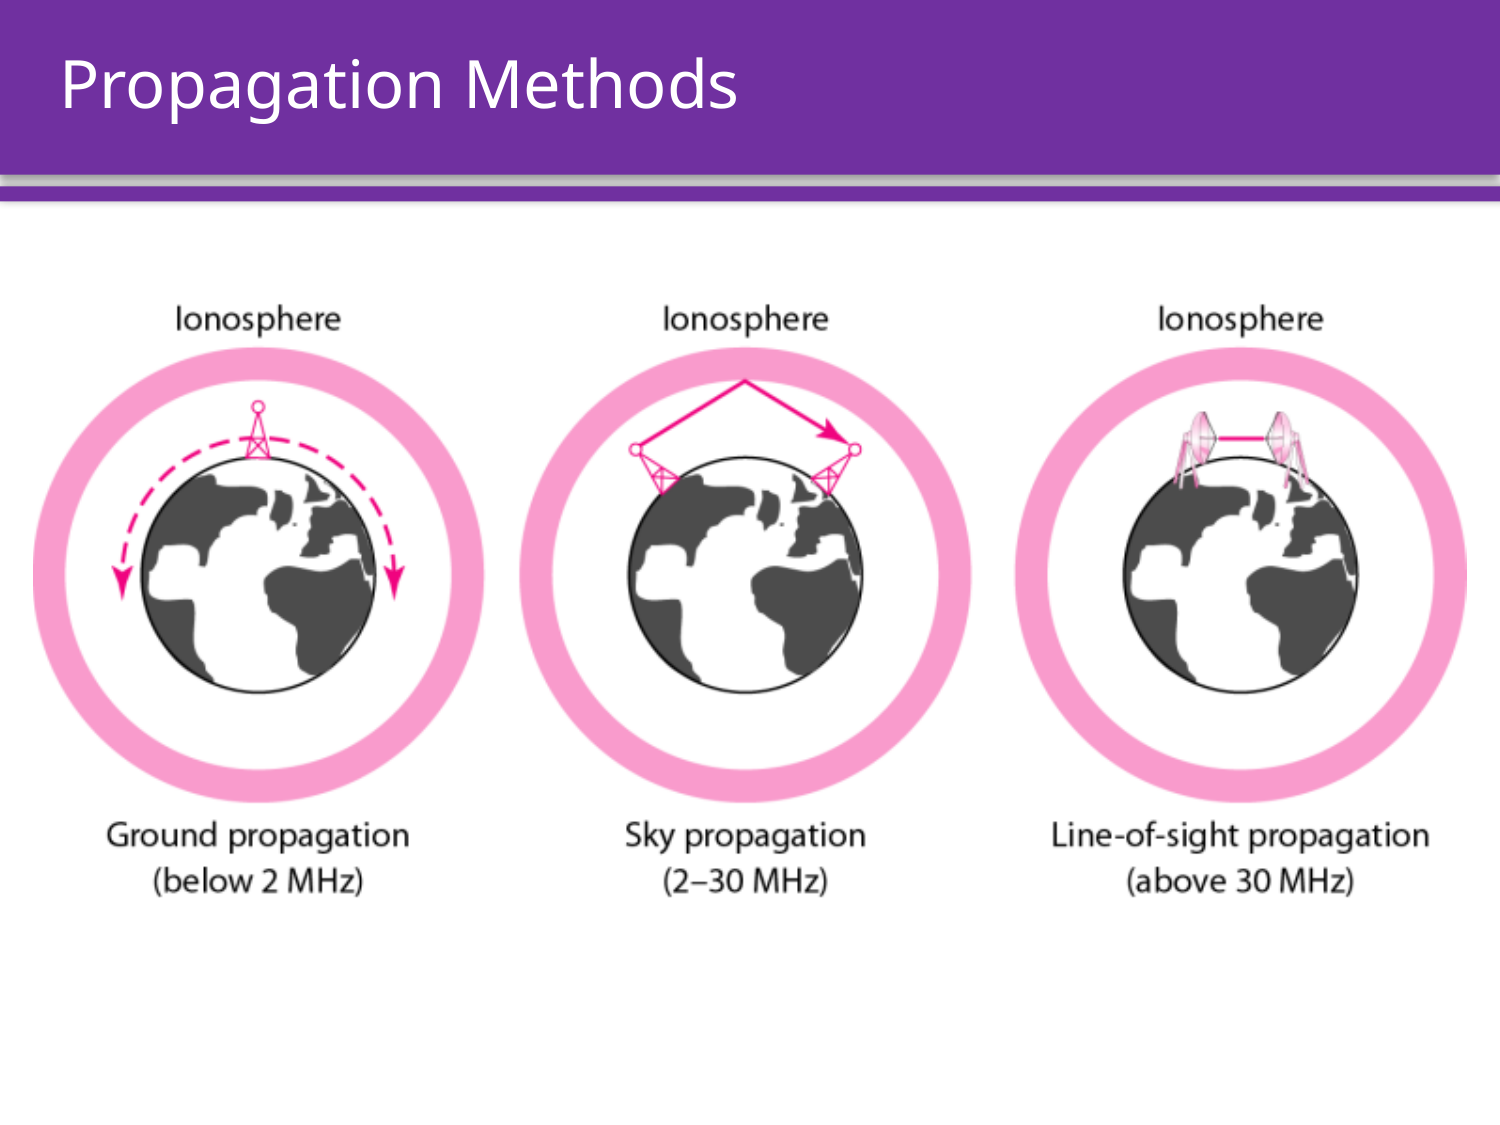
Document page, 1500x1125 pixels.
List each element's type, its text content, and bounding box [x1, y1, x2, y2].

title Propagation Methods [44, 0, 1464, 175]
picture [33, 301, 1467, 903]
